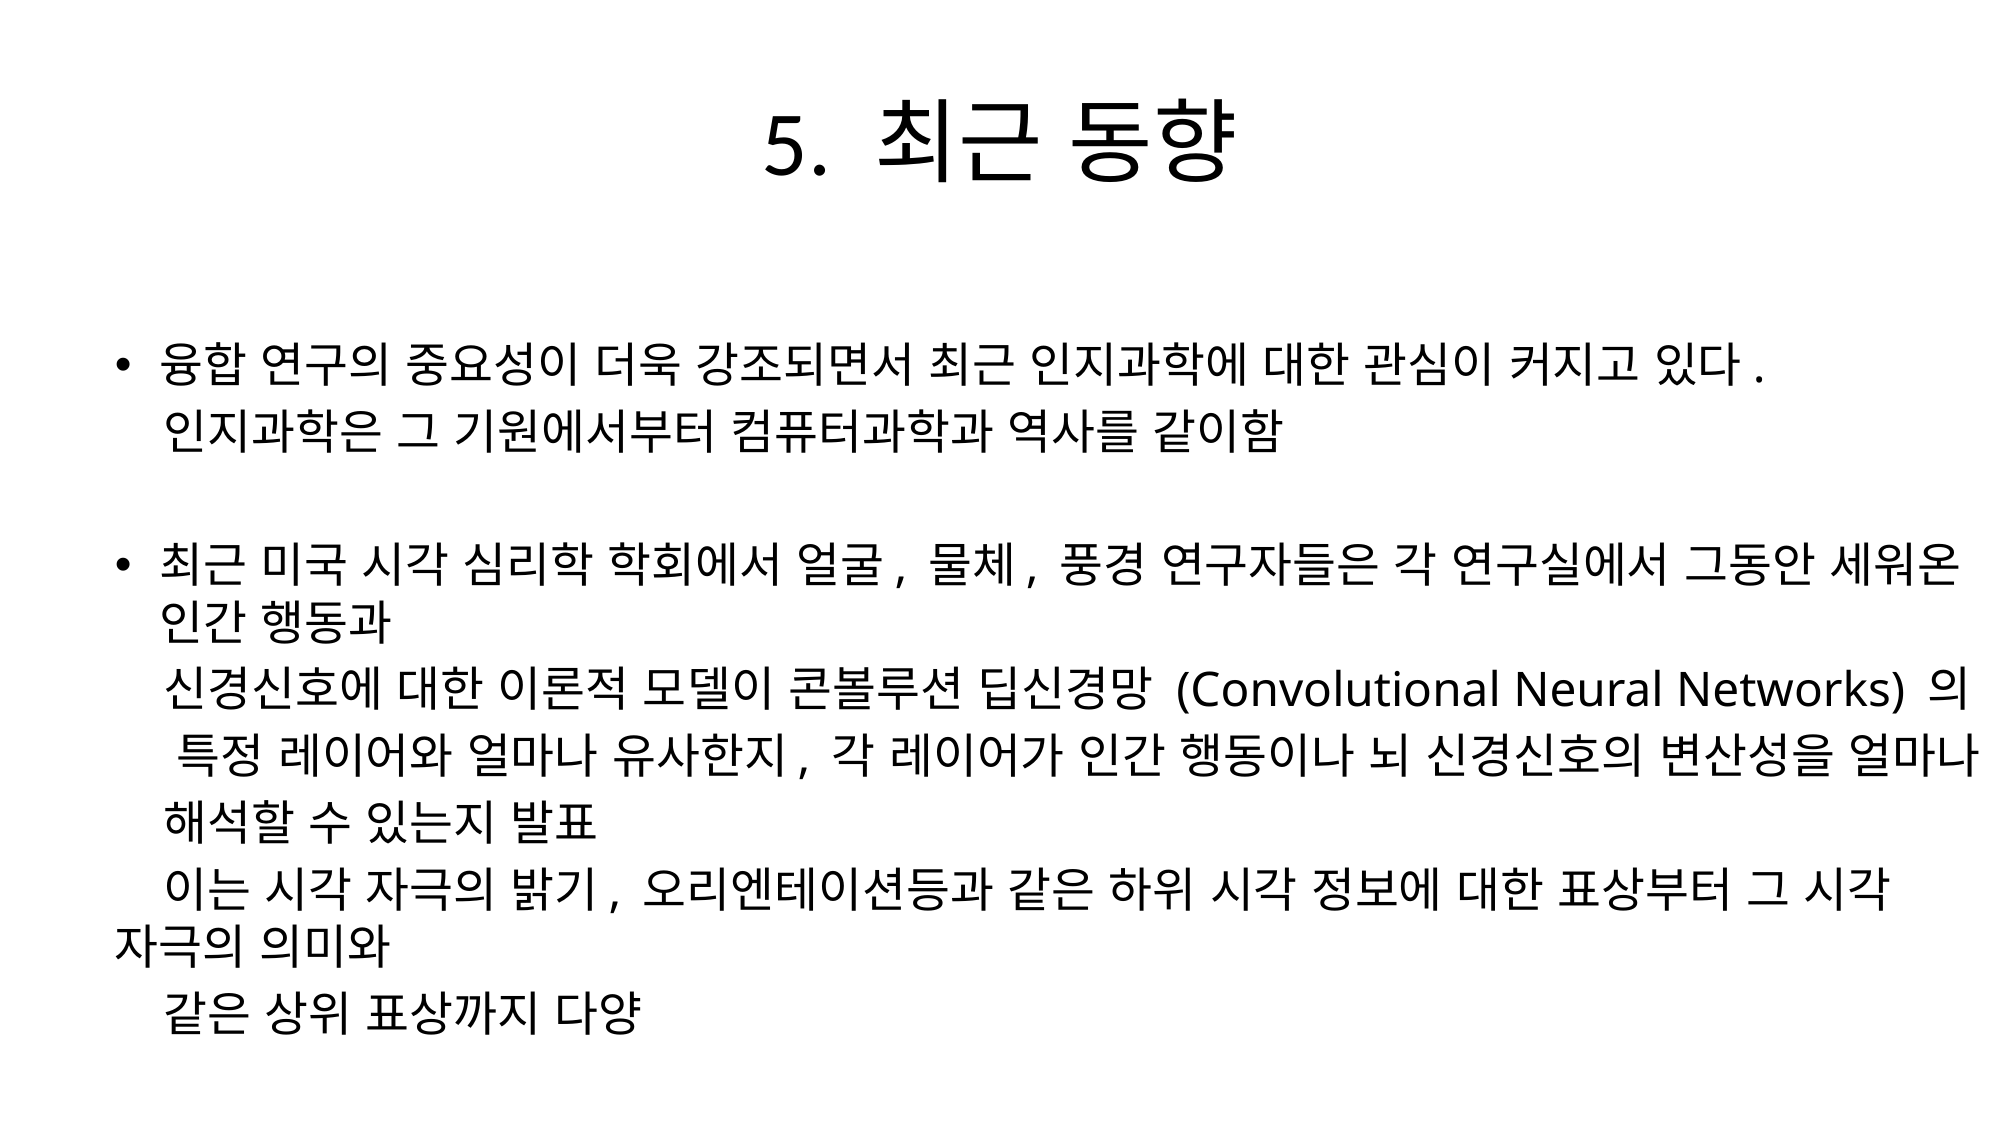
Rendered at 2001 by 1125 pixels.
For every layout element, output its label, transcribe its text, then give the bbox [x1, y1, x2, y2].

list 융합 연구의 중요성이 더욱 강조되면서 최근 인지과학에 대한 관심이 커지고 있다. 인지과학은 그 기원에서부터 컴퓨터과학과 역사를 같이함 최근 미국 시각 심리학 학회에서 얼굴, 물체, 풍경 연구자들은 각 연구실에서 그동안 세워온 인간 행동과 신경신호에 대한 이론적 모델이 콘볼루션 딥신경망 (Convolutional Neural Networks) 의 특정 레이어와 얼마나 유사한지, 각 레이어가 인간 행동이나 뇌 신경신호의 변산성을 얼마나 해석할 수 있는지 발표 이는 시각 자극의 밝기, 오리엔테이션등과 같은 하위 시각 정보에 대한 표상부터 그 시각 자극의 의미와 같은 상위 표상까지 다양 [99, 327, 2000, 1070]
title 5. 최근 동향 [99, 45, 1900, 233]
